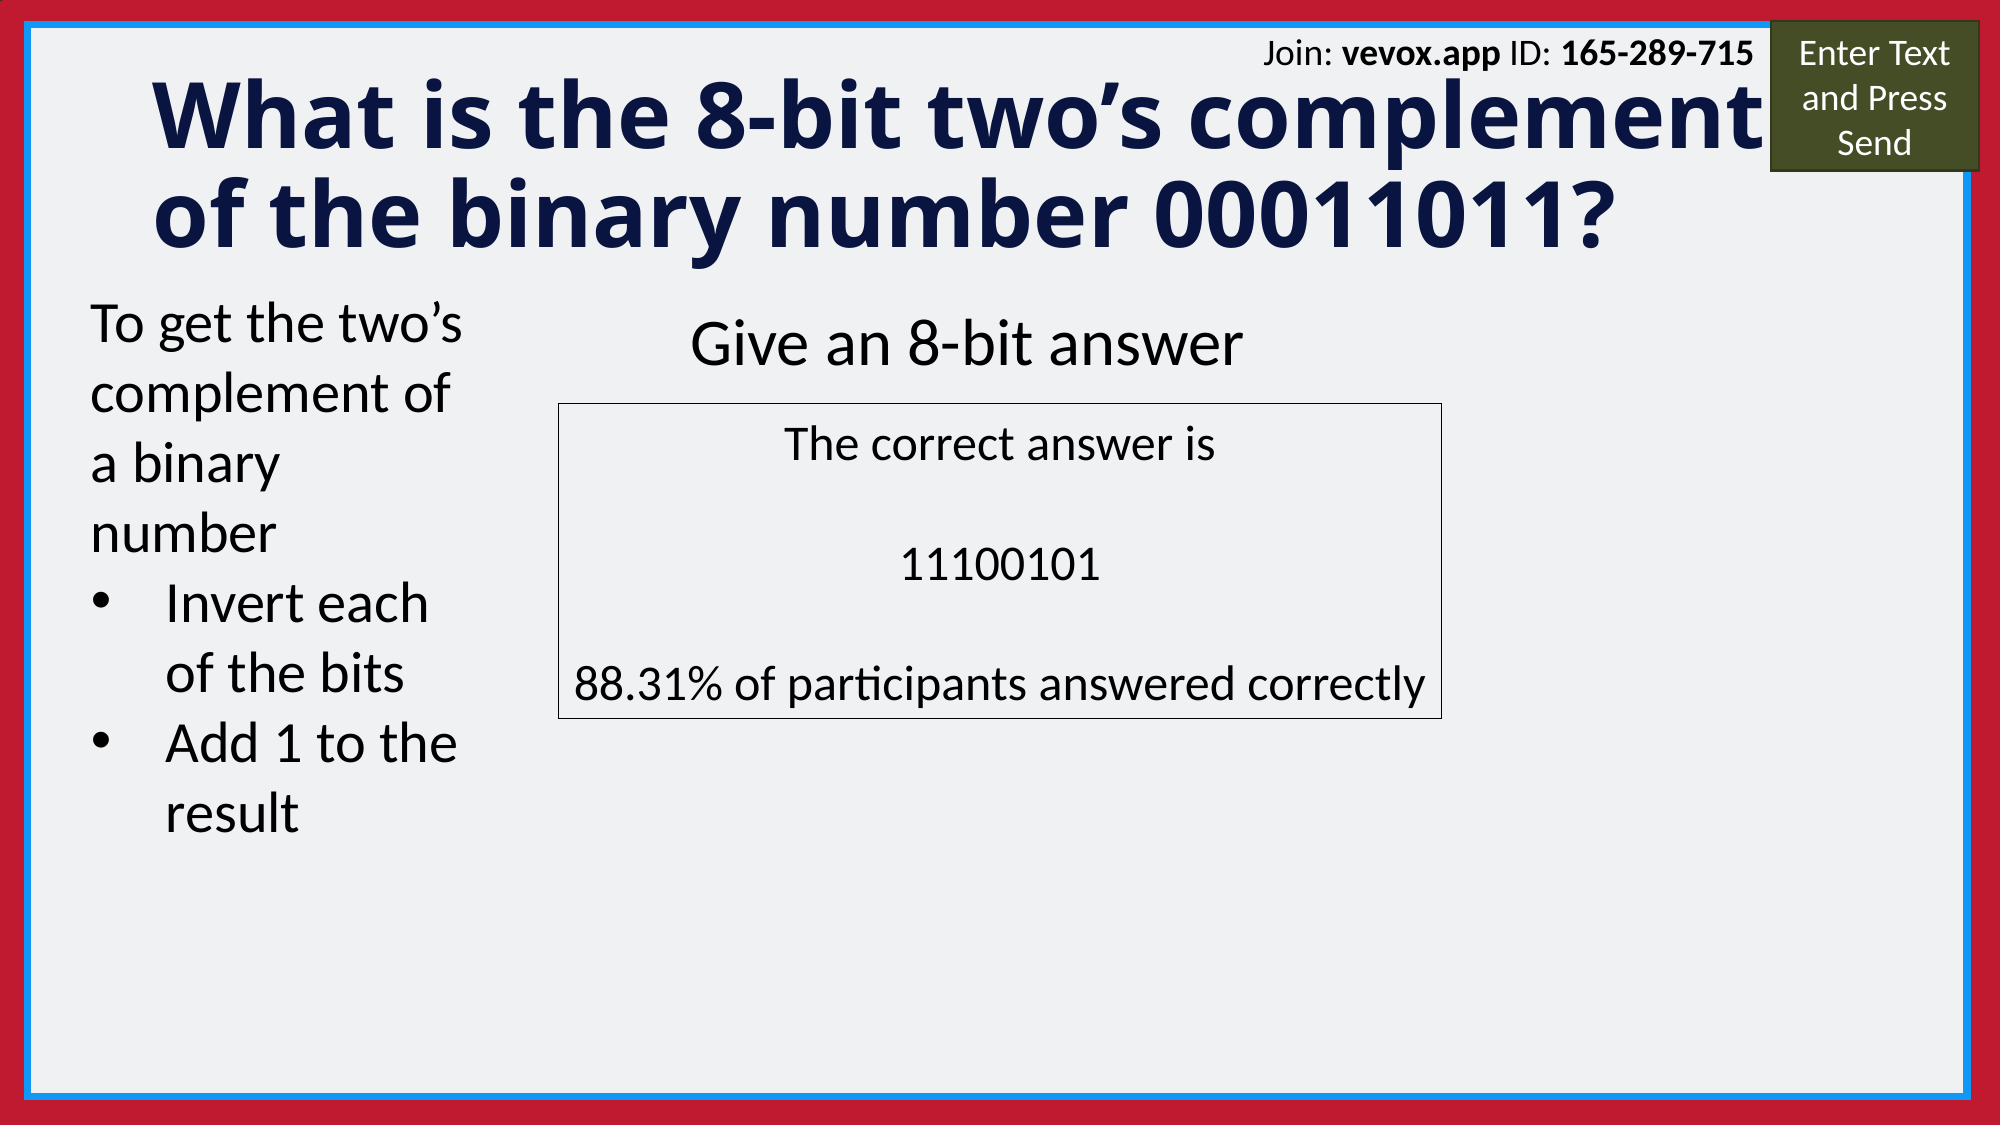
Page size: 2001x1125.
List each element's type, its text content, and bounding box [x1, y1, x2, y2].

text_box To get the two’s complement of a binary number Invert each of the bits Add 1 to the result [76, 277, 483, 897]
text_box Give an 8-bit answer [675, 290, 1325, 386]
text_box Join: vevox.app ID: 165-289-715 [1248, 20, 1770, 81]
title What is the 8-bit two’s complement of the binary number 00011011? [137, 59, 1863, 278]
text_box The correct answer is 11100101 88.31% of participants answered correctly [558, 403, 1442, 719]
text_box Enter Text and Press Send [1770, 20, 1980, 172]
